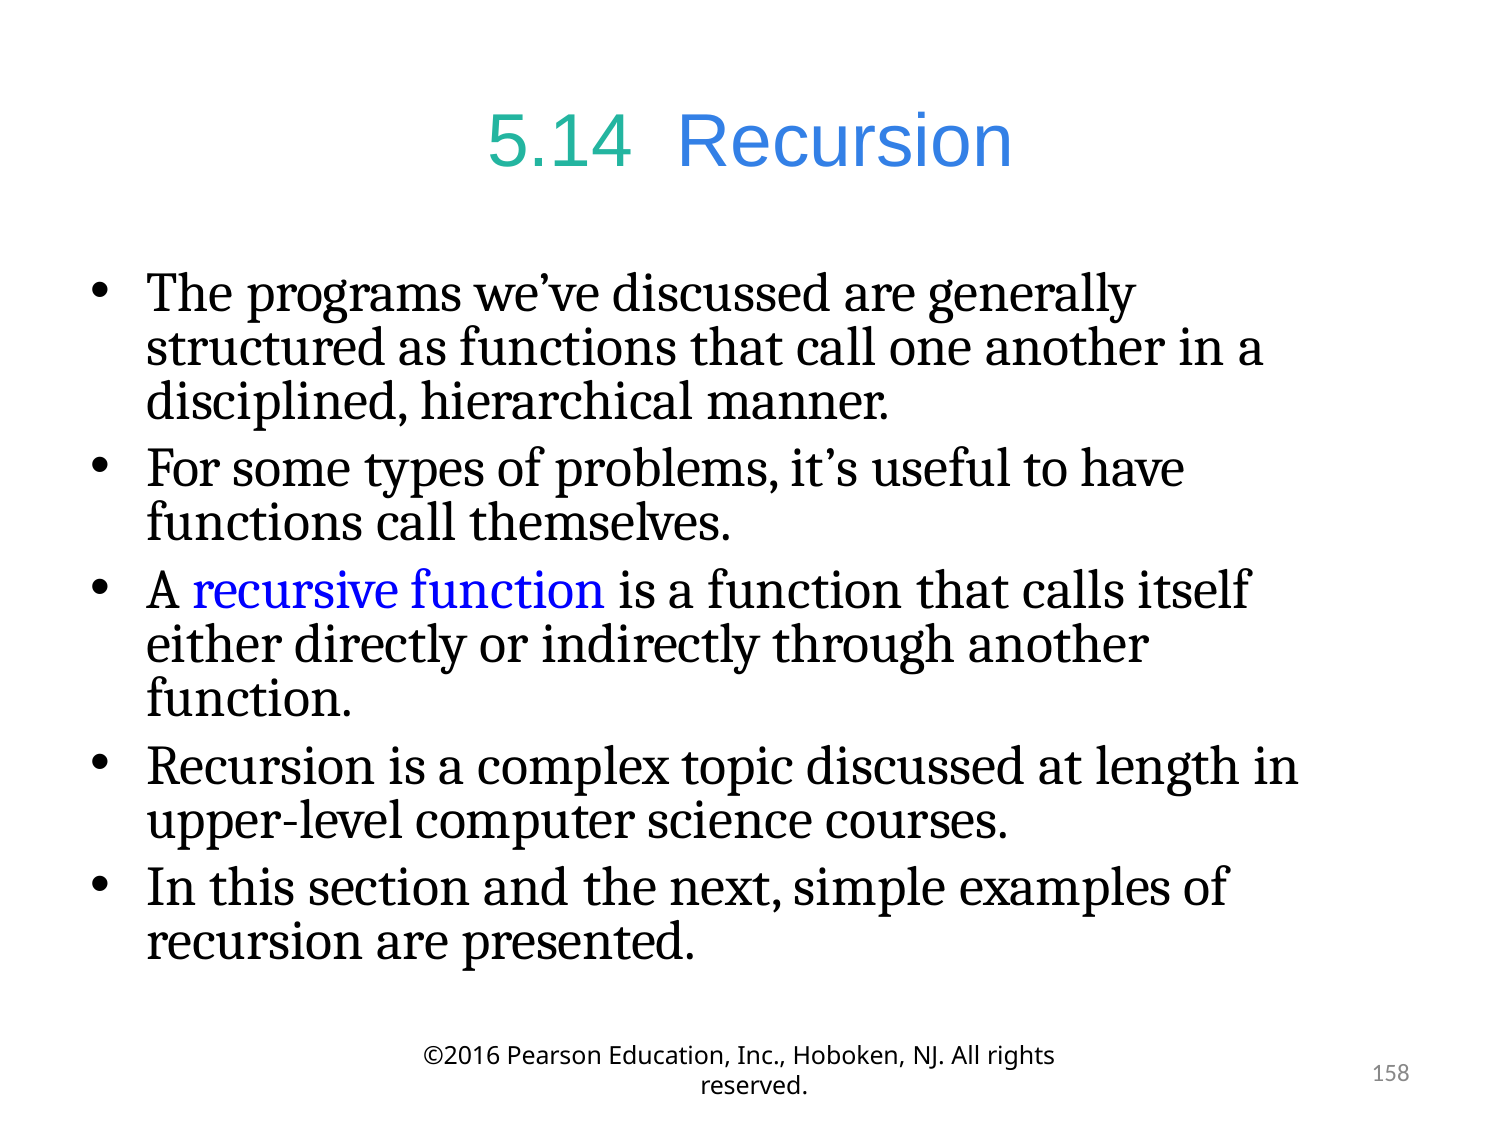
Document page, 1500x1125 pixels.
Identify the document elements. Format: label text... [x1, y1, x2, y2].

title 5.14 Recursion [485, 89, 1015, 252]
text_box The programs we’ve discussed are generally structured as functions that call one another in a disciplined, hierarchical manner. For some types of problems, it’s useful to have functions call themselves. A recursive function is a function that calls itself either directly or indirectly through another function. Recursion is a complex topic discussed at length in upper-level computer science courses. In this section and the next, simple examples of recursion are presented. [87, 252, 1360, 971]
footer ©2016 Pearson Education, Inc., Hoboken, NJ. All rights reserved. [421, 1034, 1092, 1125]
slide_number 158 [1367, 1060, 1415, 1125]
